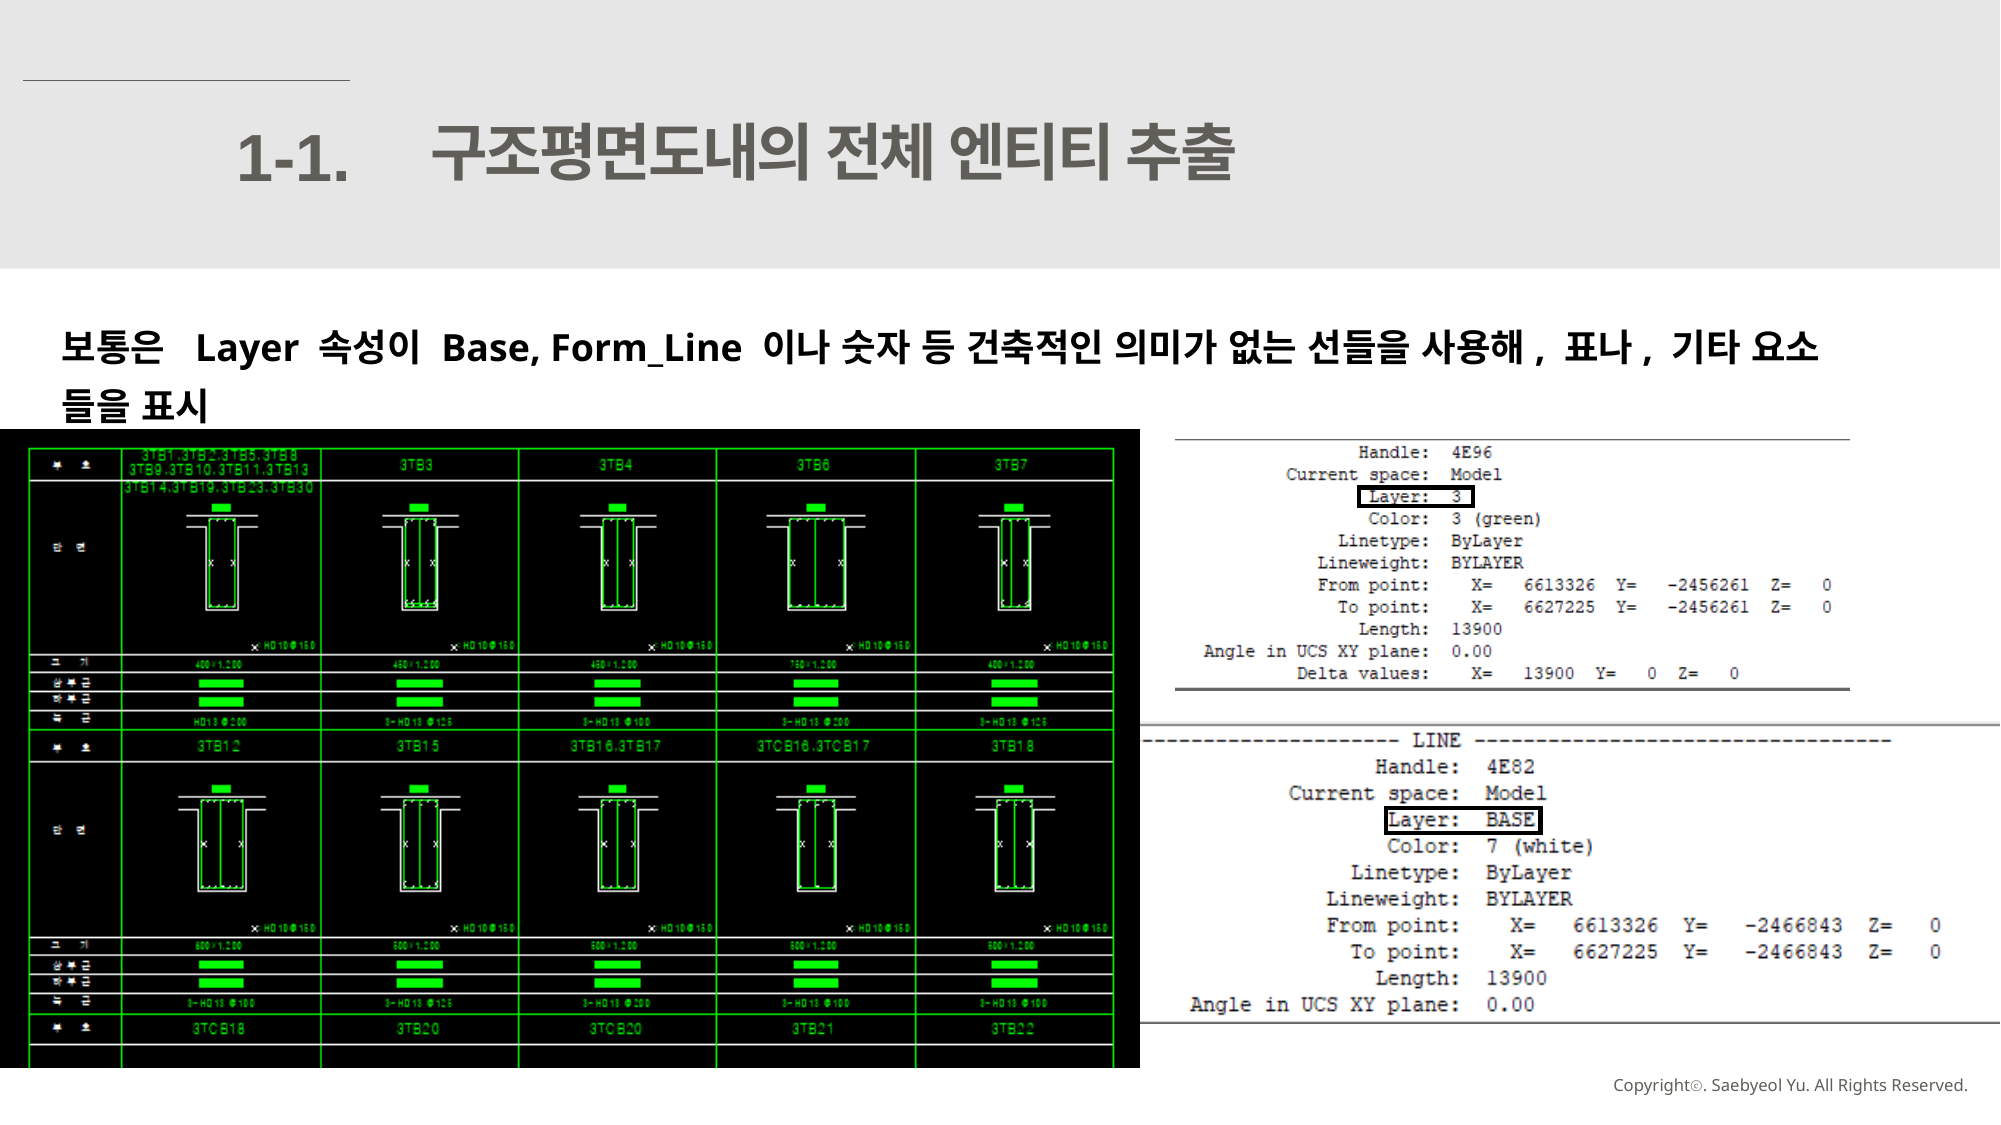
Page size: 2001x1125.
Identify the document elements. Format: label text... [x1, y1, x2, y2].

picture [0, 429, 2000, 1068]
picture [1175, 439, 1850, 691]
text_box 구조평면도내의 전체 엔티티 추출 [415, 105, 1254, 196]
text_box 1-1. [221, 106, 366, 202]
text_box [0, 0, 2000, 270]
text_box 보통은 Layer 속성이 Base, Form_Line 이나 숫자 등 건축적인 의미가 없는 선들을 사용해, 표나, 기타 요소 들을 표시 [46, 303, 1877, 435]
